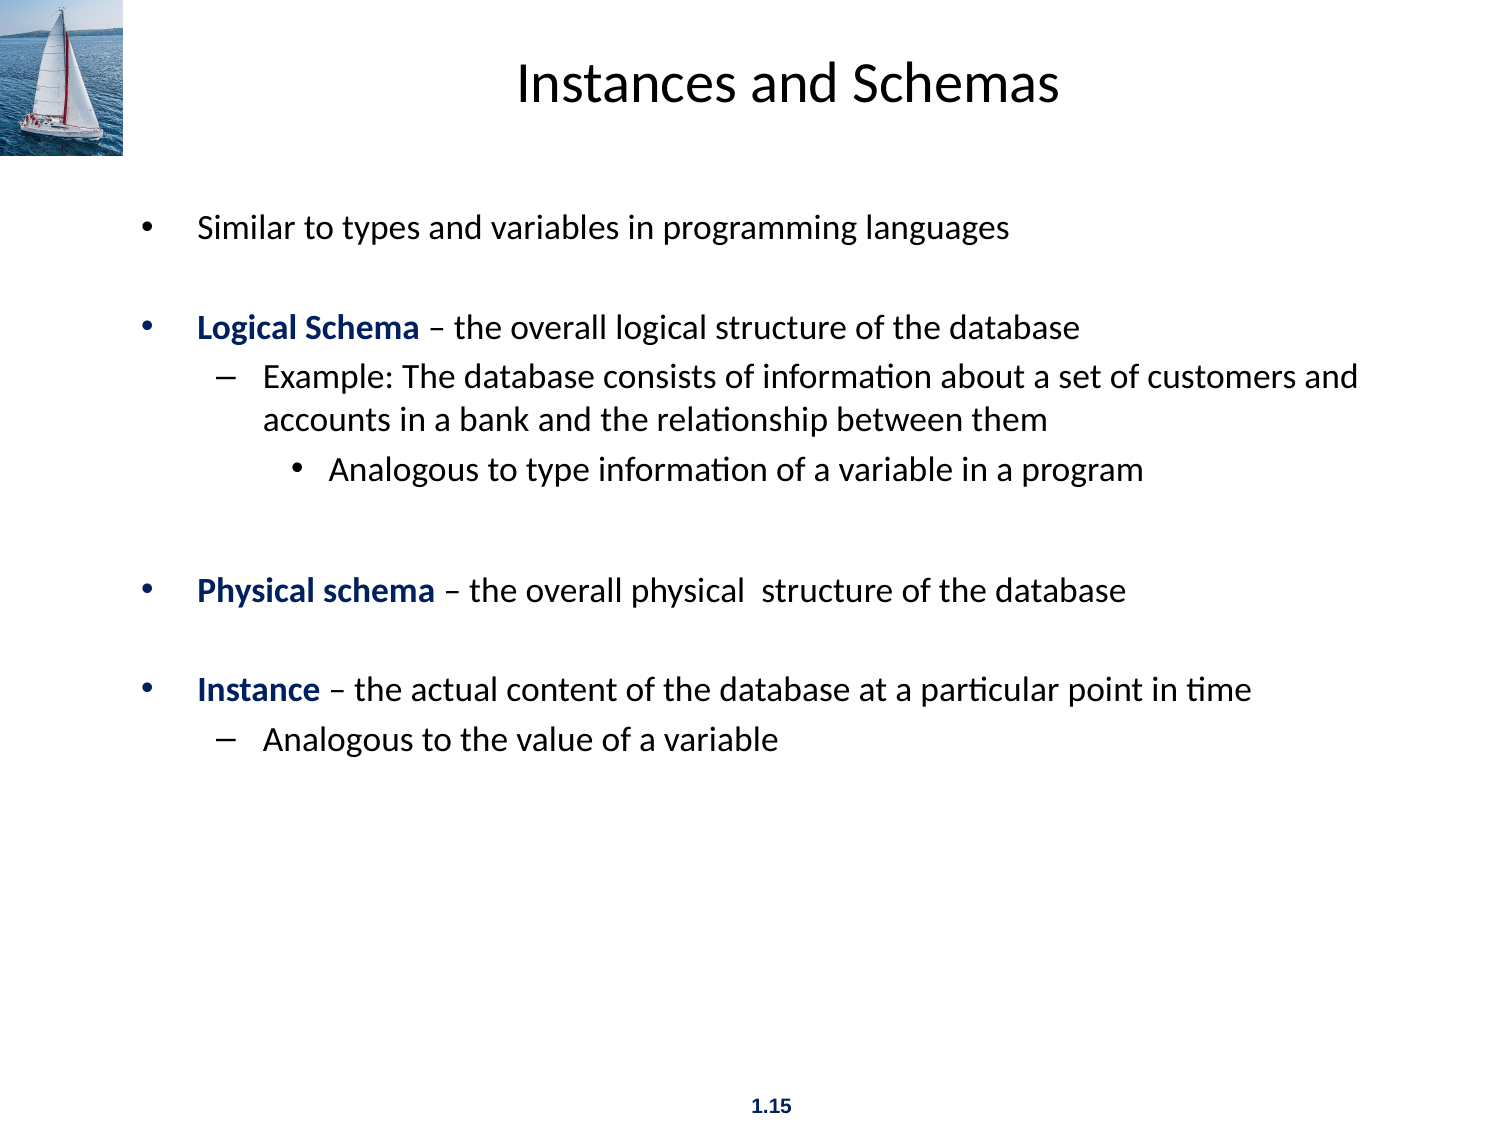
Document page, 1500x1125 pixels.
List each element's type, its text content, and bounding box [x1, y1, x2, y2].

picture [0, 0, 123, 156]
title Instances and Schemas [126, 29, 1451, 130]
list Similar to types and variables in programming languages Logical Schema – the overall logical structure of the database Example: The database consists of information about a set of customers and accounts in a bank and the relationship between them Analogous to type information of a variable in a program Physical schema – the overall physical structure of the database Instance – the actual content of the database at a particular point in time Analogous to the value of a variable [126, 197, 1380, 858]
